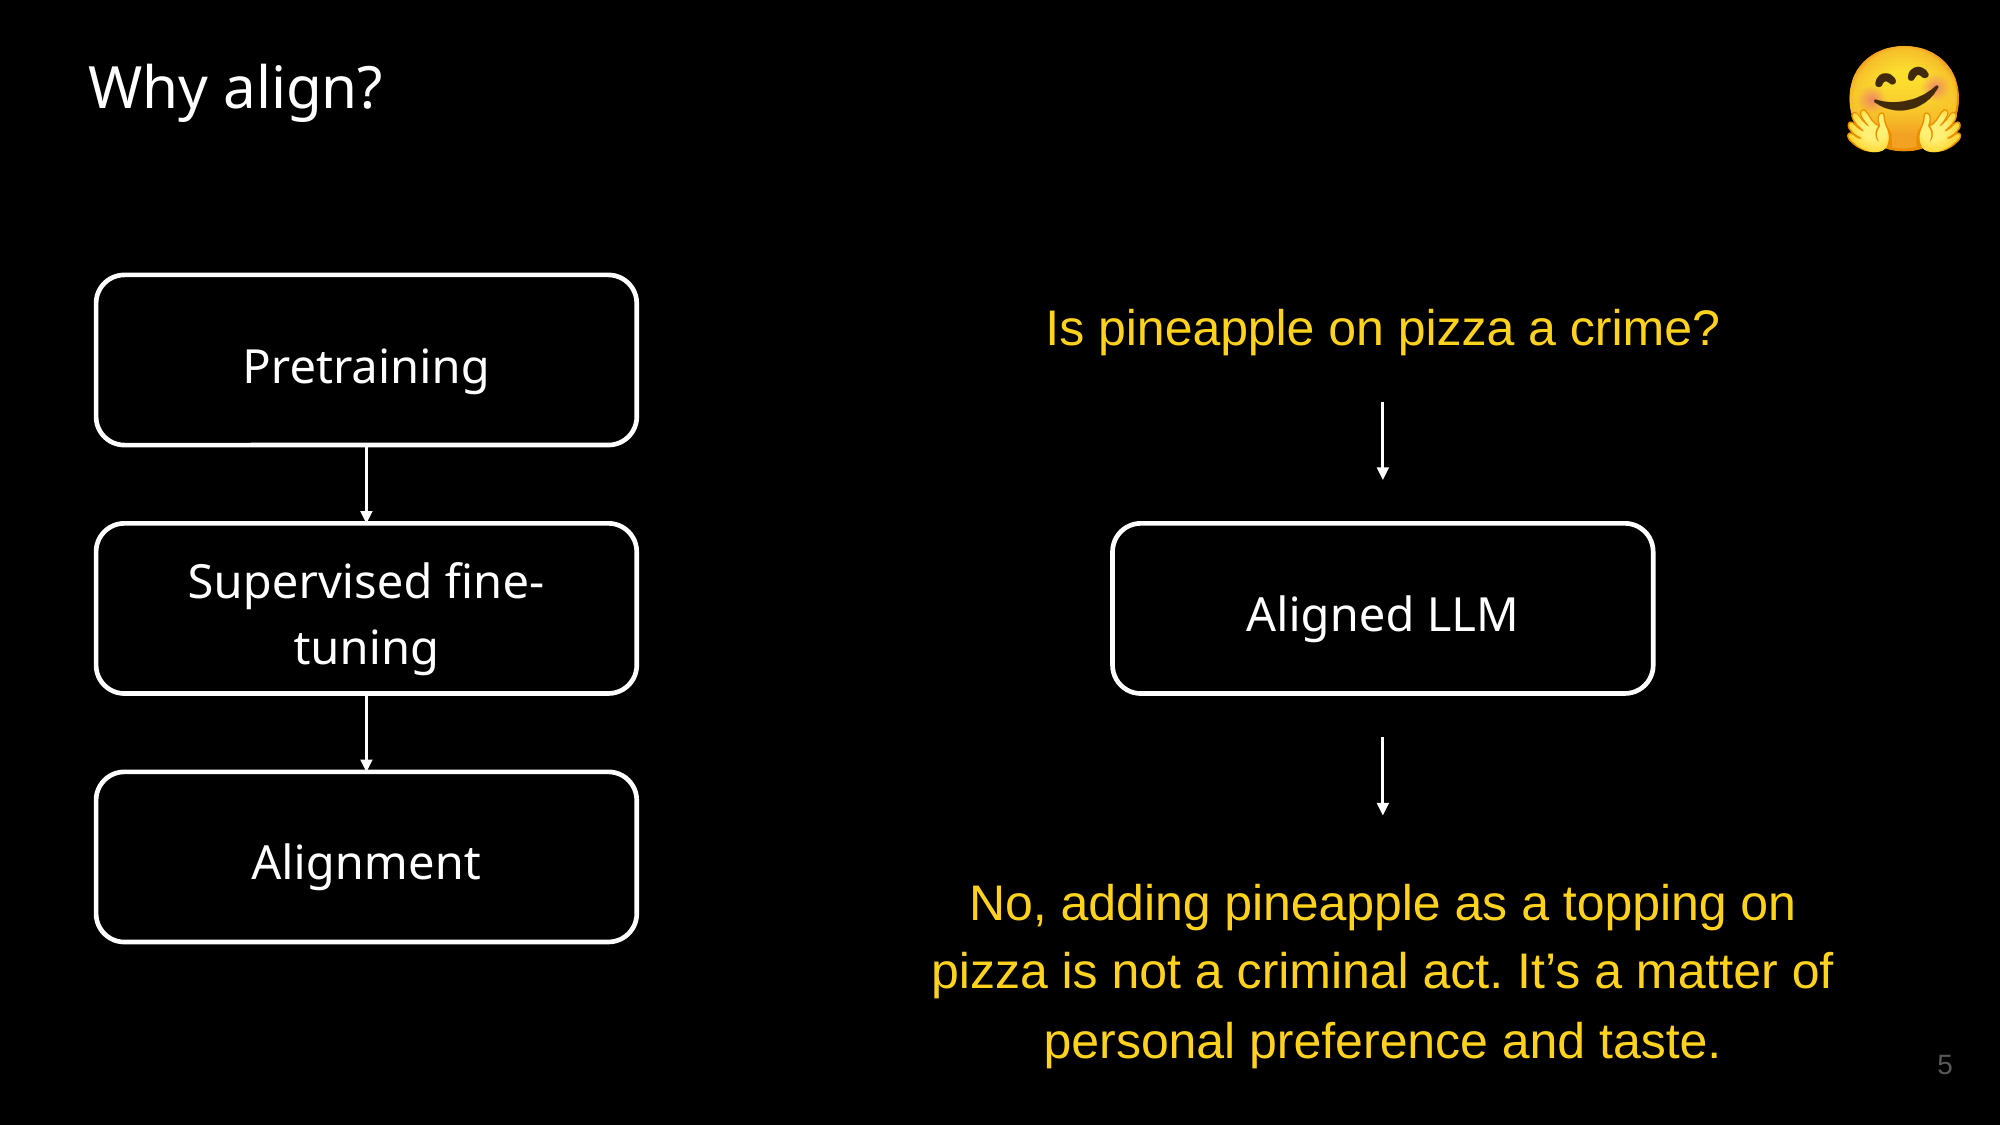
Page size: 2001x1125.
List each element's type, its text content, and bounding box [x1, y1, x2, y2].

slide_number 5 [1853, 1019, 1974, 1106]
text_box Pretraining [96, 274, 637, 446]
text_box Supervised fine-tuning [96, 523, 637, 694]
text_box Alignment [96, 771, 637, 943]
text_box Is pineapple on pizza a crime? [1017, 274, 1749, 375]
text_box Aligned LLM [1112, 523, 1654, 694]
text_box No, adding pineapple as a topping on pizza is not a criminal act. It’s a matter of personal preference and taste. [909, 841, 1856, 1088]
picture [1844, 39, 1966, 160]
title Why align? [68, 30, 1932, 156]
